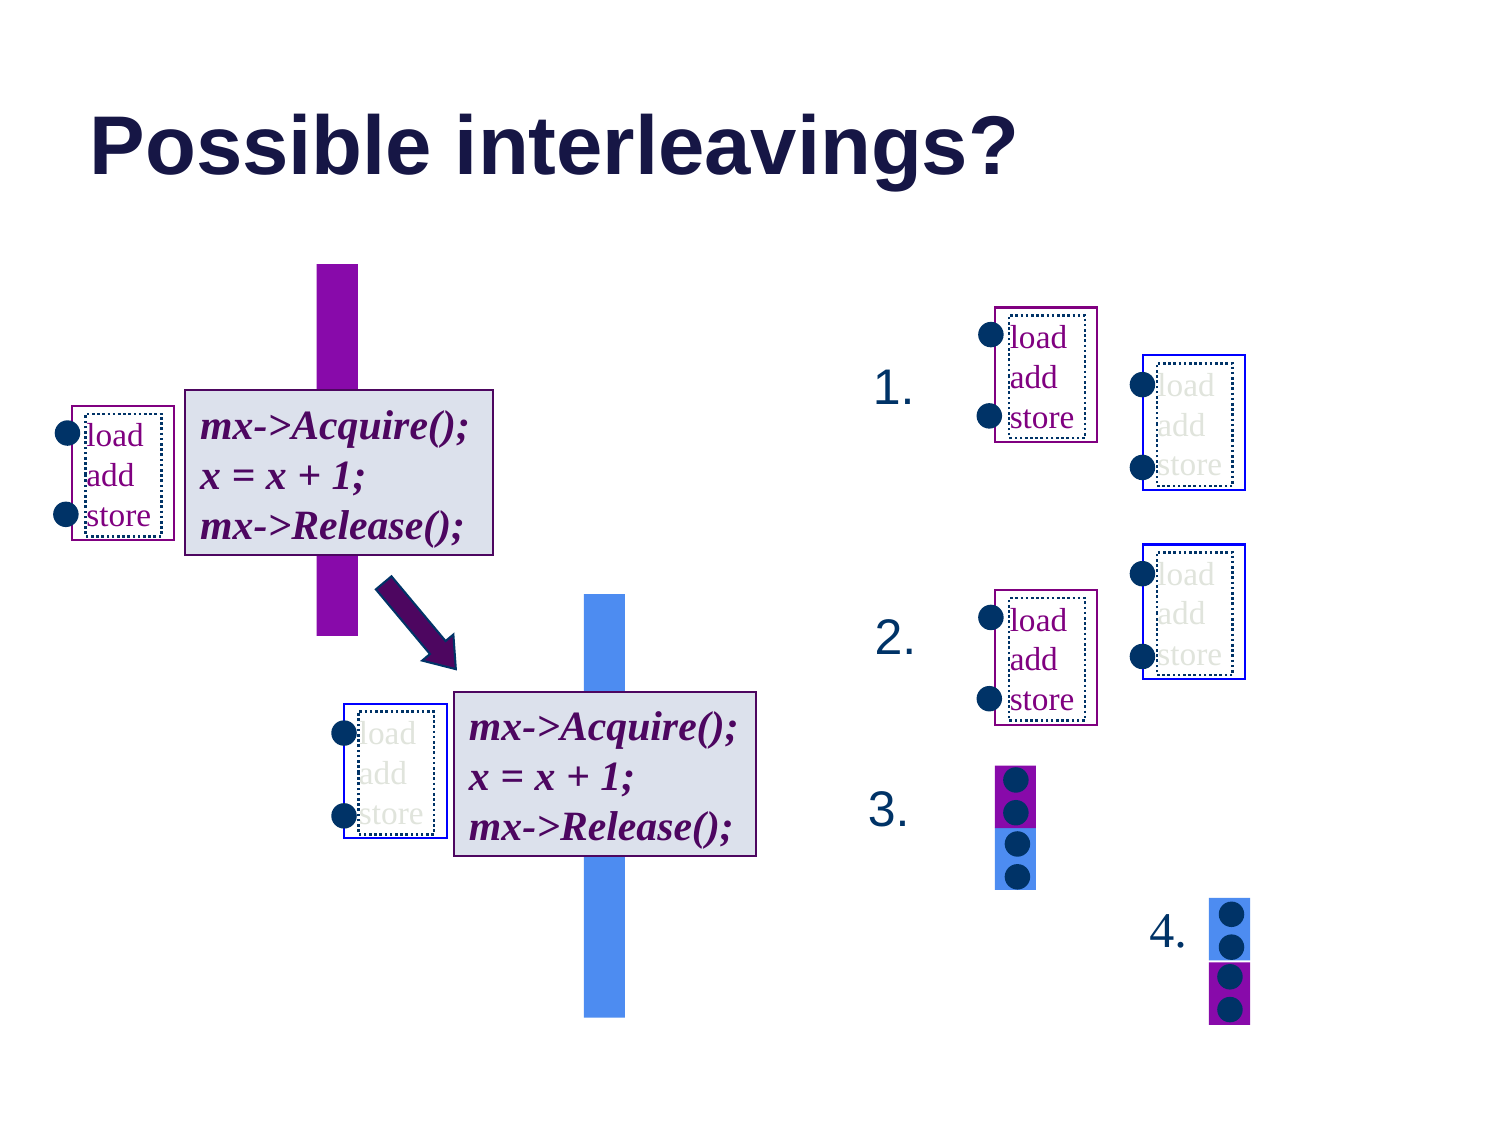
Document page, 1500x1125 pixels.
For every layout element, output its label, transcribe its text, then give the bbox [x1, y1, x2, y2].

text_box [994, 765, 1037, 891]
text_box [1130, 355, 1246, 494]
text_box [53, 405, 175, 544]
text_box mx->Acquire(); x = x + 1; mx->Release(); [454, 691, 756, 857]
title Possible interleavings? [75, 0, 1425, 200]
text_box mx->Acquire(); x = x + 1; mx->Release(); [185, 390, 494, 555]
text_box [583, 594, 625, 691]
text_box [583, 857, 625, 1018]
text_box [375, 576, 456, 670]
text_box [977, 307, 1098, 446]
text_box [316, 264, 358, 390]
text_box 3. [853, 768, 925, 844]
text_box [1130, 544, 1246, 683]
text_box [316, 555, 358, 636]
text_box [1208, 897, 1251, 1026]
text_box 4. [1134, 890, 1202, 966]
text_box 2. [859, 596, 932, 672]
text_box 1. [858, 346, 930, 422]
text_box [331, 703, 447, 842]
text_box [977, 590, 1098, 729]
